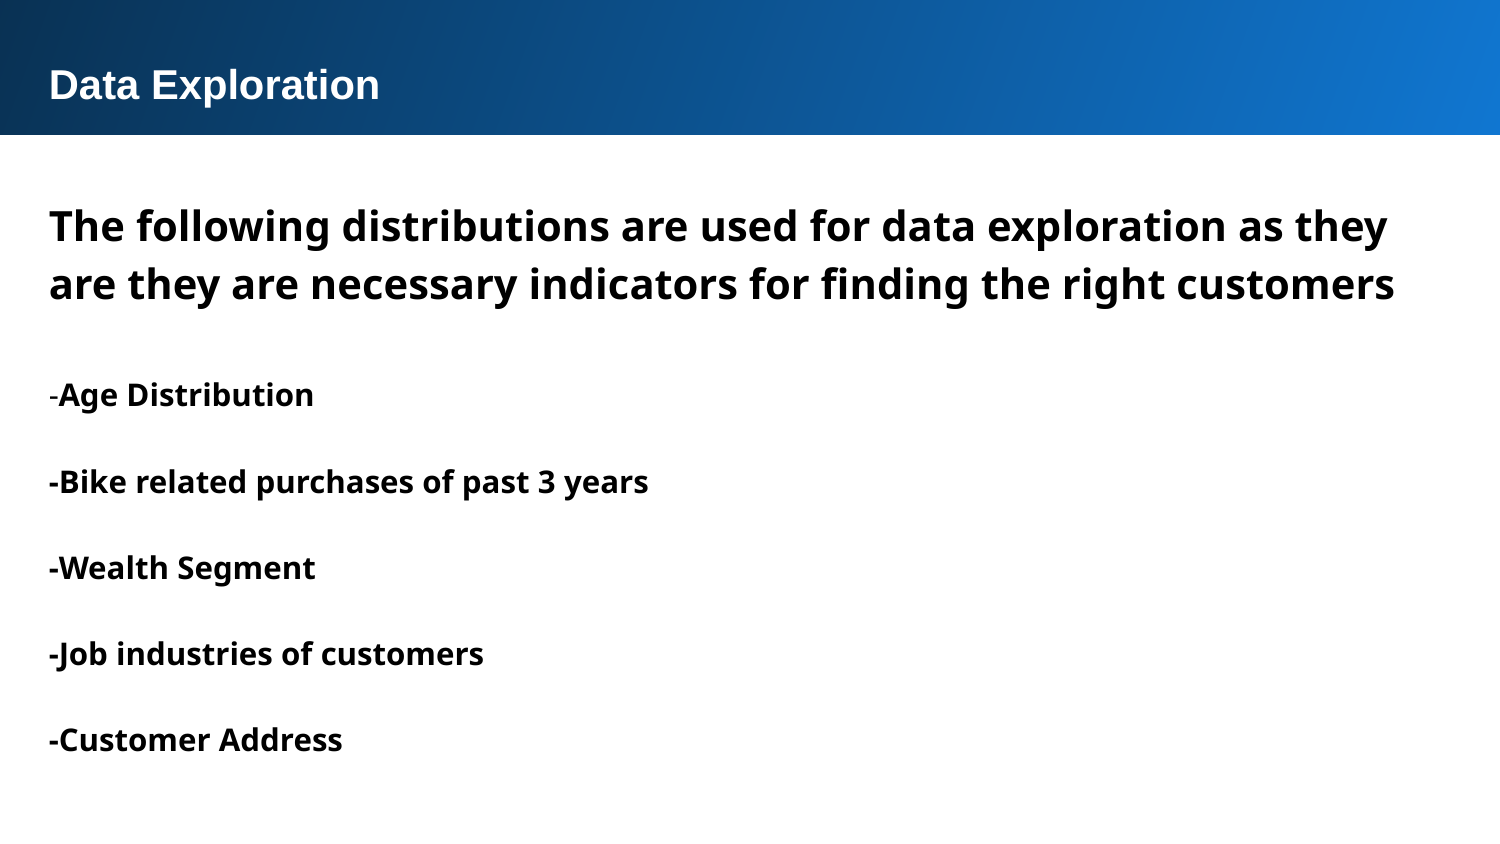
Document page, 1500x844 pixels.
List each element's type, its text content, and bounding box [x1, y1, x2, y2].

text_box Data Exploration [33, 43, 1439, 124]
text_box -Age Distribution -Bike related purchases of past 3 years -Wealth Segment -Job industries of customers -Customer Address [33, 355, 712, 844]
text_box The following distributions are used for data exploration as they are they are necessary indicators for finding the right customers [33, 177, 1439, 323]
text_box [0, 0, 1500, 135]
